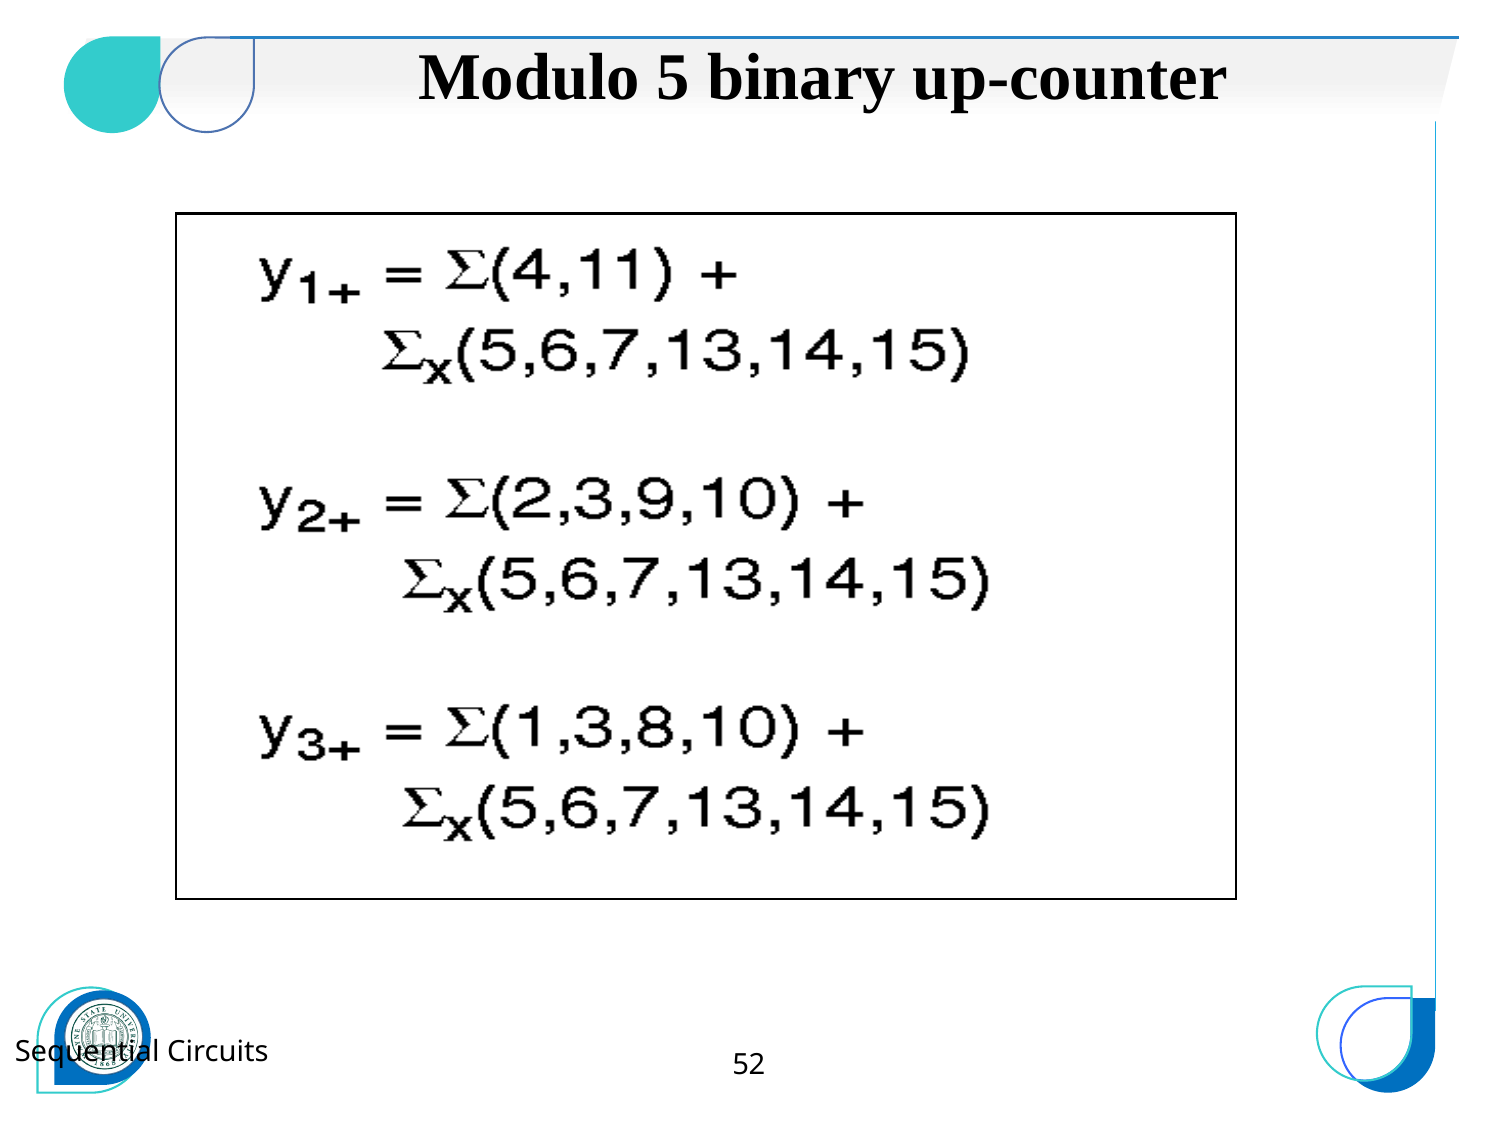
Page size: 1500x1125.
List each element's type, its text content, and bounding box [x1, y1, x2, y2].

picture [64, 998, 143, 1025]
slide_number 52 [573, 1037, 924, 1113]
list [174, 199, 1238, 926]
text_box Modulo 5 binary up-counter [402, 24, 1245, 120]
footer Sequential Circuits [0, 1025, 475, 1100]
